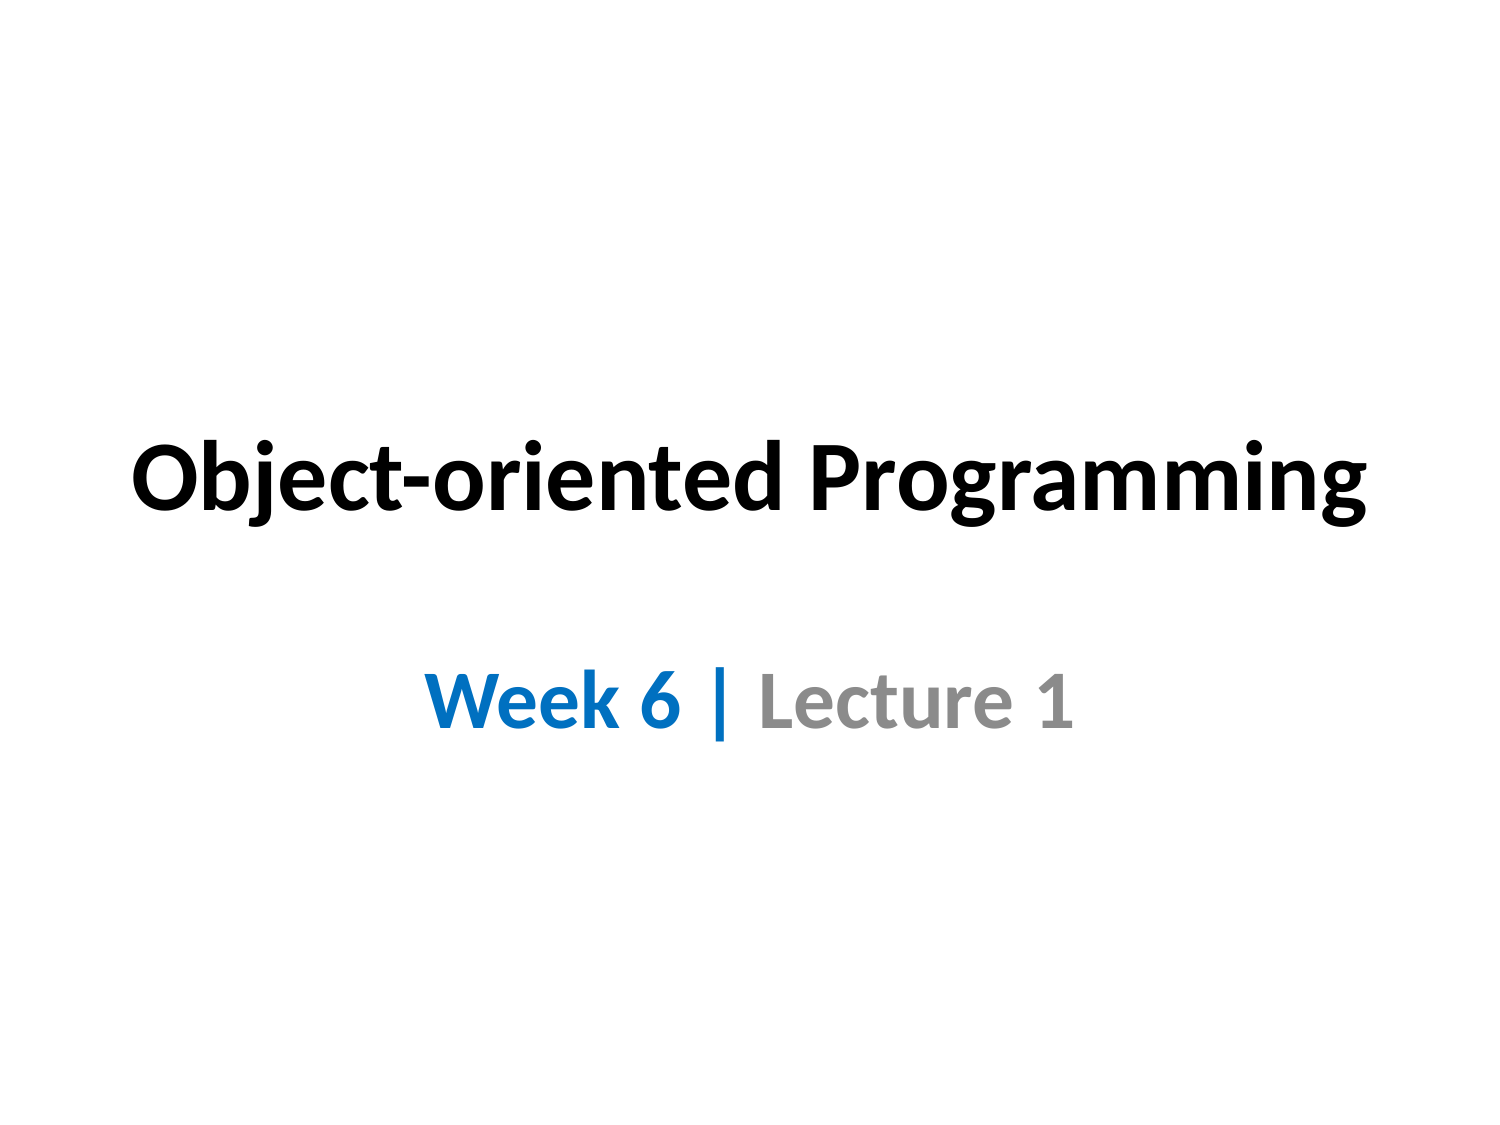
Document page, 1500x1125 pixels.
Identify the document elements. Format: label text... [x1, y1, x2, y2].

subtitle Week 6 | Lecture 1 [225, 637, 1275, 925]
title Object-oriented Programming [112, 349, 1388, 591]
